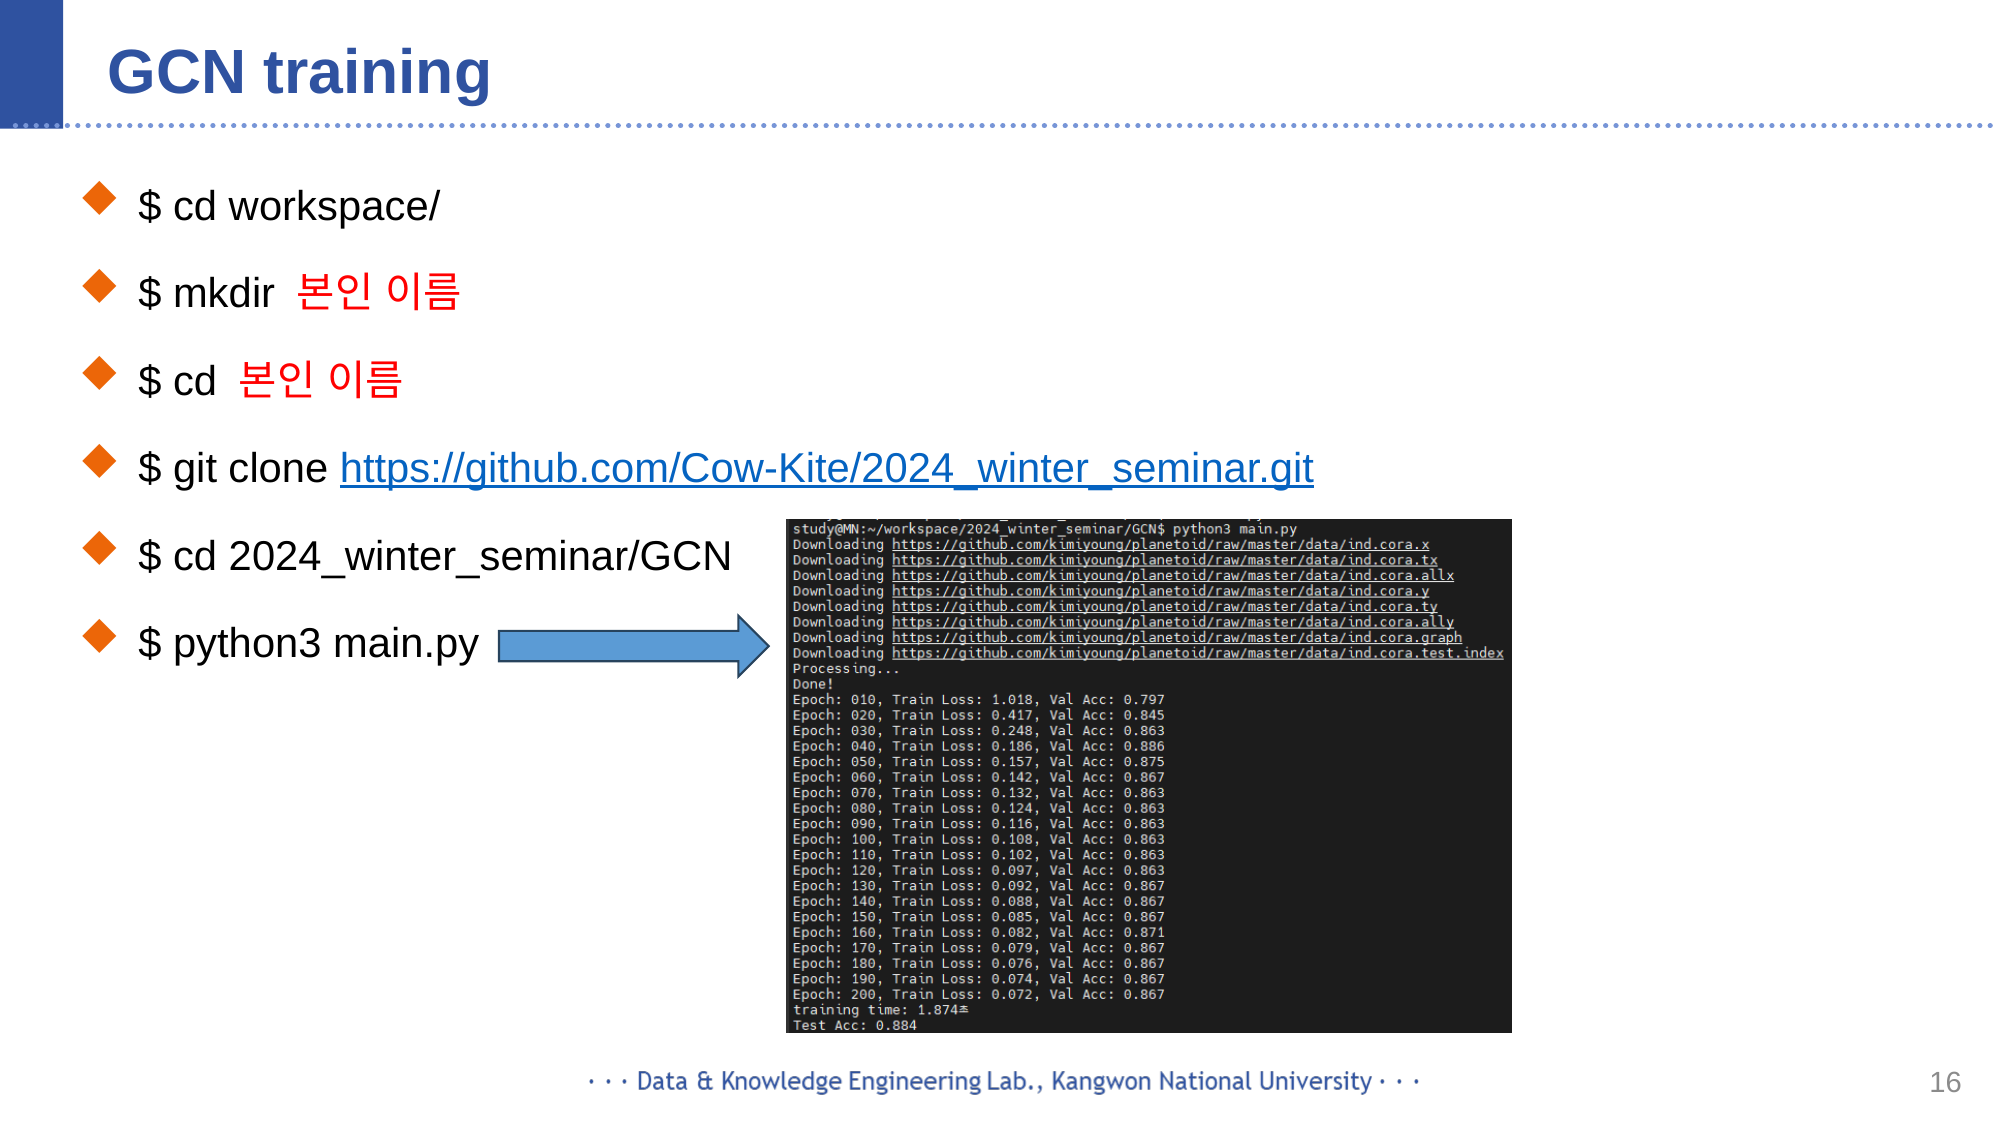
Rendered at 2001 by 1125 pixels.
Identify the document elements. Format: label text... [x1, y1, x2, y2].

text_box [497, 613, 771, 679]
title GCN training [92, 29, 1818, 109]
list $ cd workspace/ $ mkdir 본인 이름 $ cd 본인 이름 $ git clone https://github.com/Cow-Kite/2024_winter_seminar.git $ cd 2024_winter_seminar/GCN $ python3 main.py [63, 171, 1937, 1014]
slide_number 16 [1526, 1051, 1977, 1111]
picture [786, 519, 1512, 1033]
picture [572, 1058, 1428, 1111]
